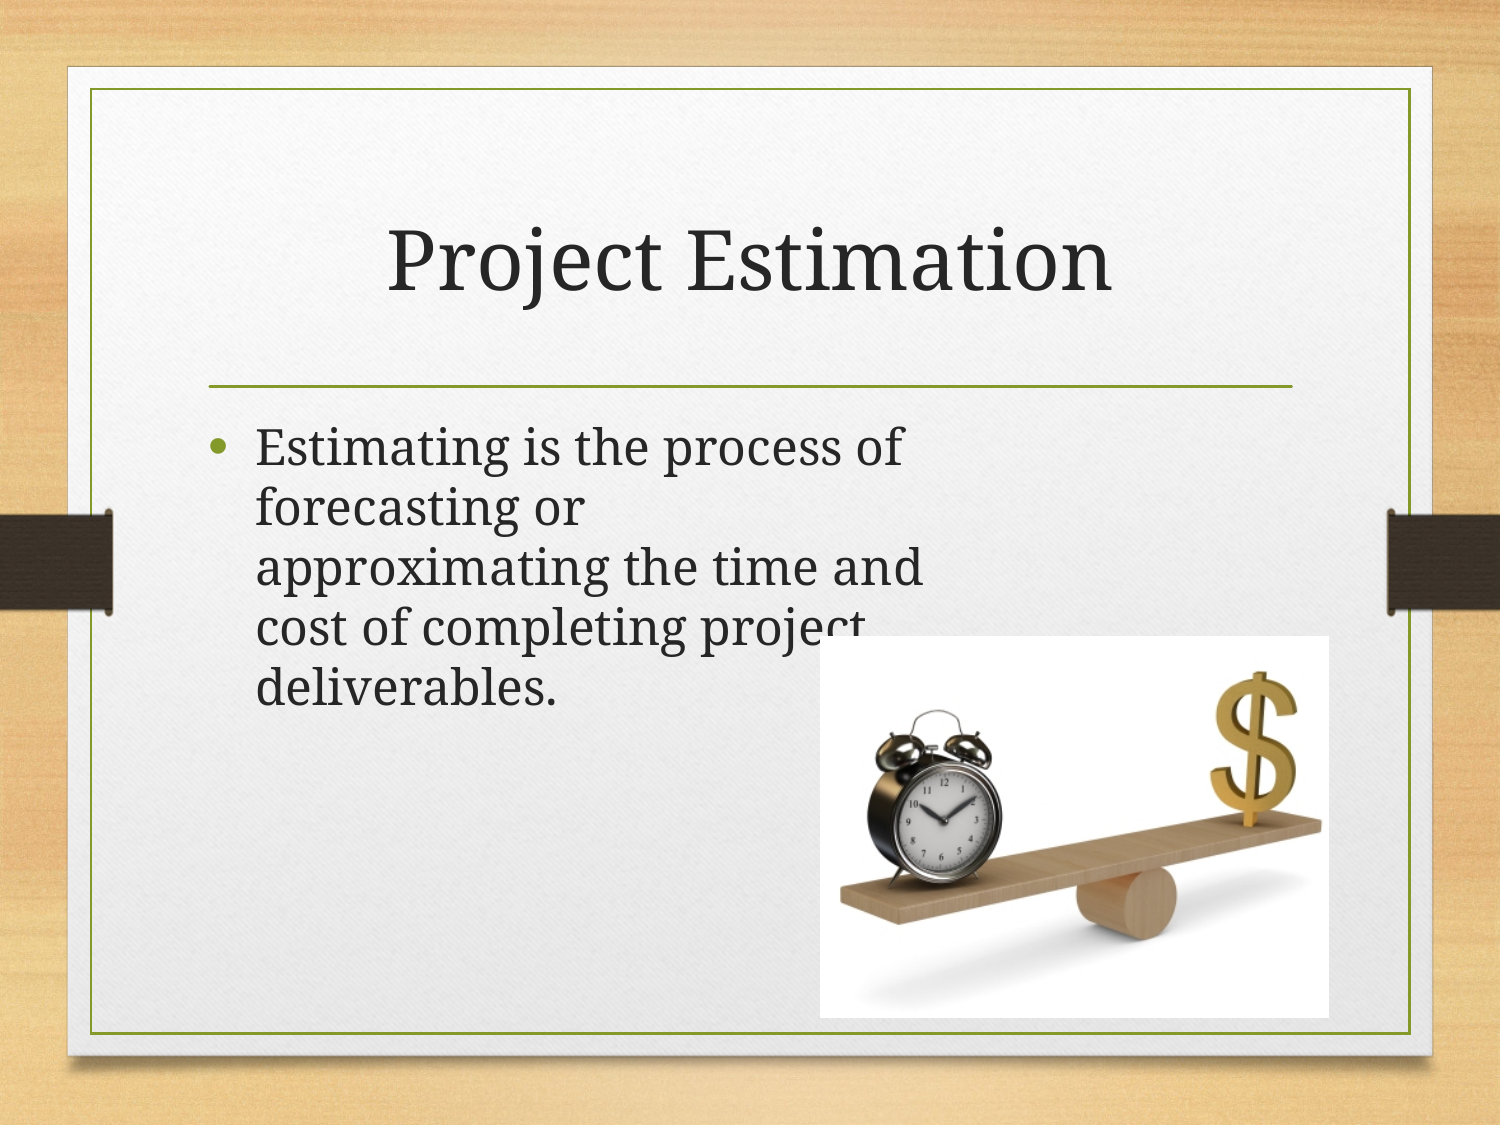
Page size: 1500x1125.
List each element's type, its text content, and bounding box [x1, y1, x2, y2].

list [820, 636, 1330, 1018]
title Project Estimation [193, 150, 1309, 365]
list Estimating is the process of forecasting or approximating the time and cost of completing project deliverables. [193, 408, 939, 974]
picture [0, 0, 1500, 1125]
